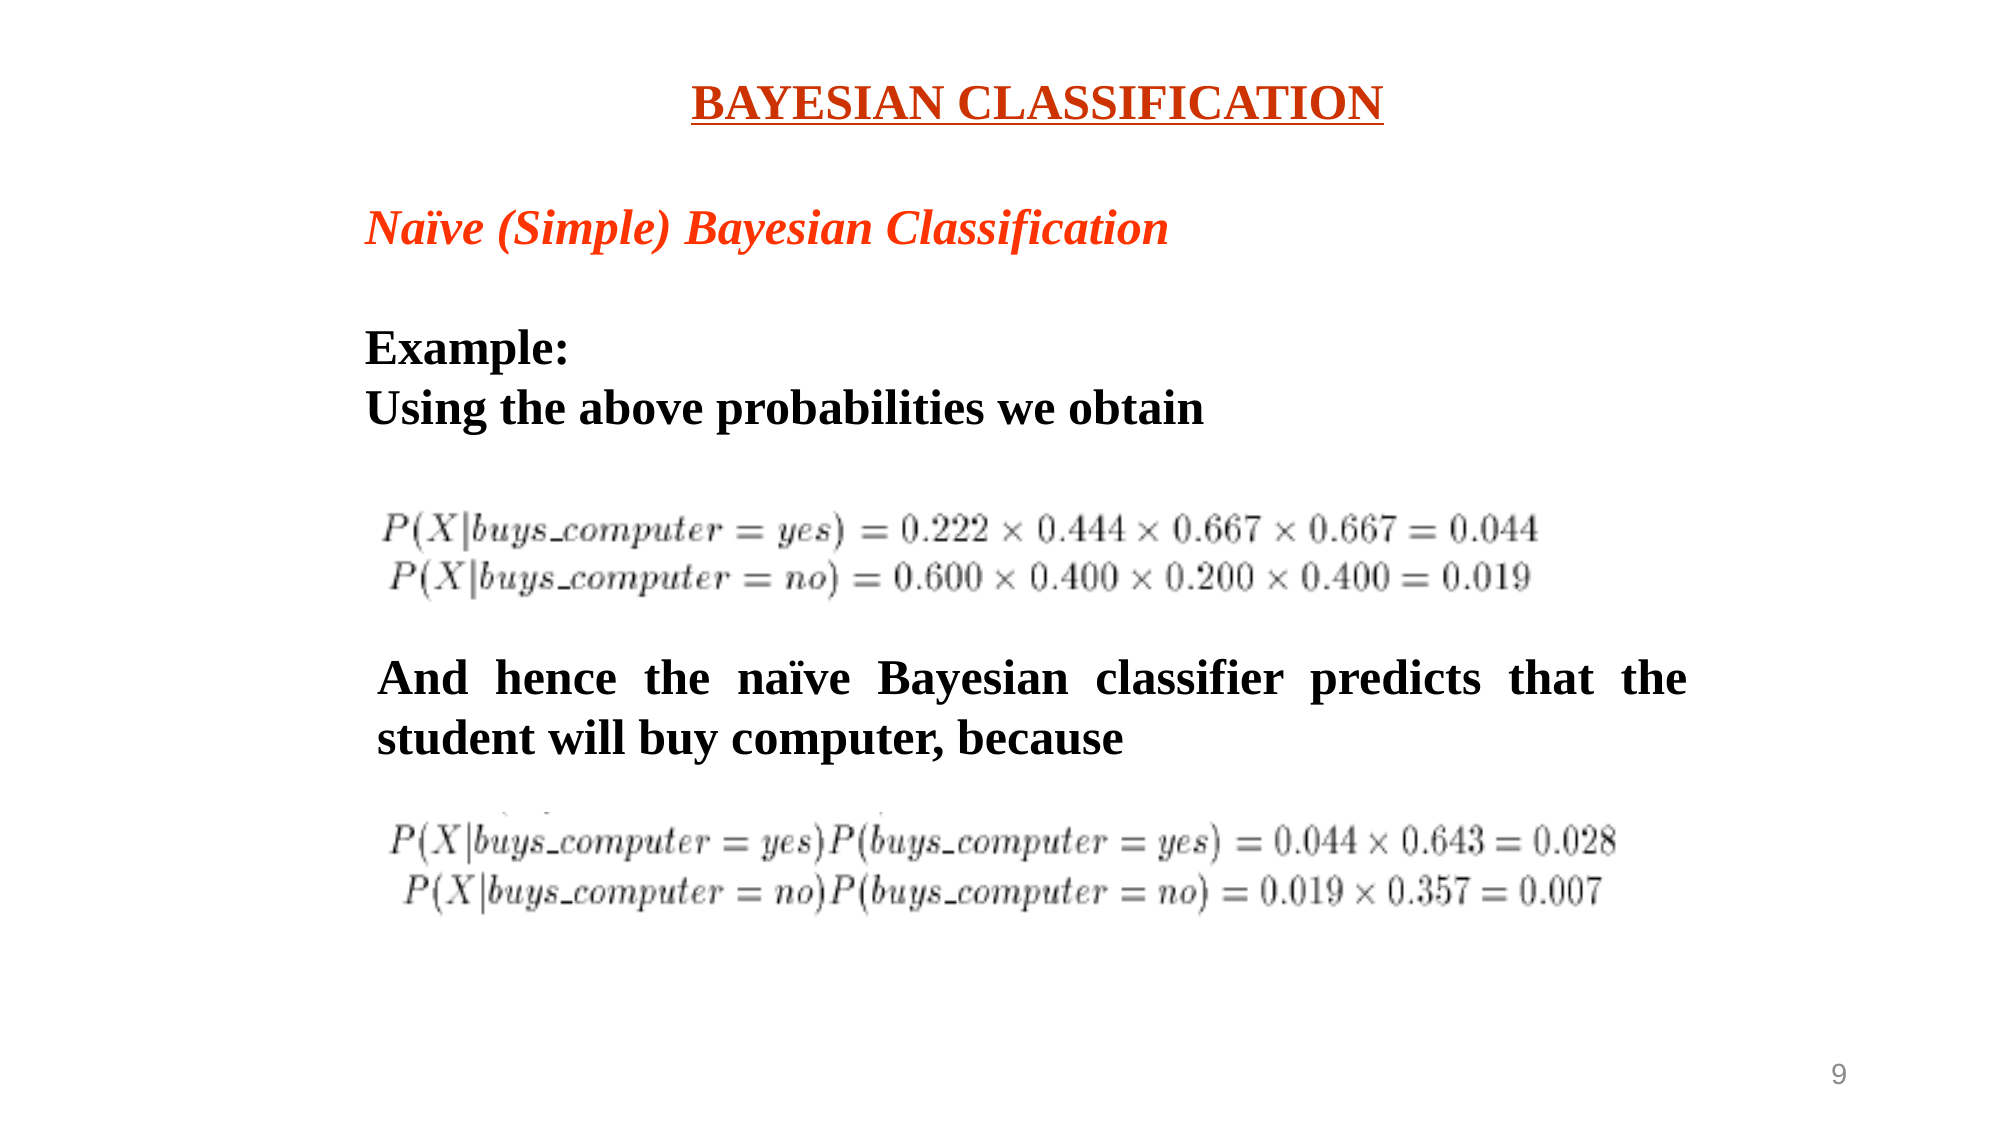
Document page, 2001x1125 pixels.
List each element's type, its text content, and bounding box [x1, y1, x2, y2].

picture [387, 812, 1625, 923]
text_box Naïve (Simple) Bayesian Classification Example: Using the above probabilities we obtain [349, 187, 1692, 443]
text_box BAYESIAN CLASSIFICATION [375, 62, 1700, 138]
slide_number 9 [1412, 1042, 1863, 1103]
text_box And hence the naïve Bayesian classifier predicts that the student will buy computer, because [362, 637, 1704, 773]
picture [374, 499, 1561, 605]
